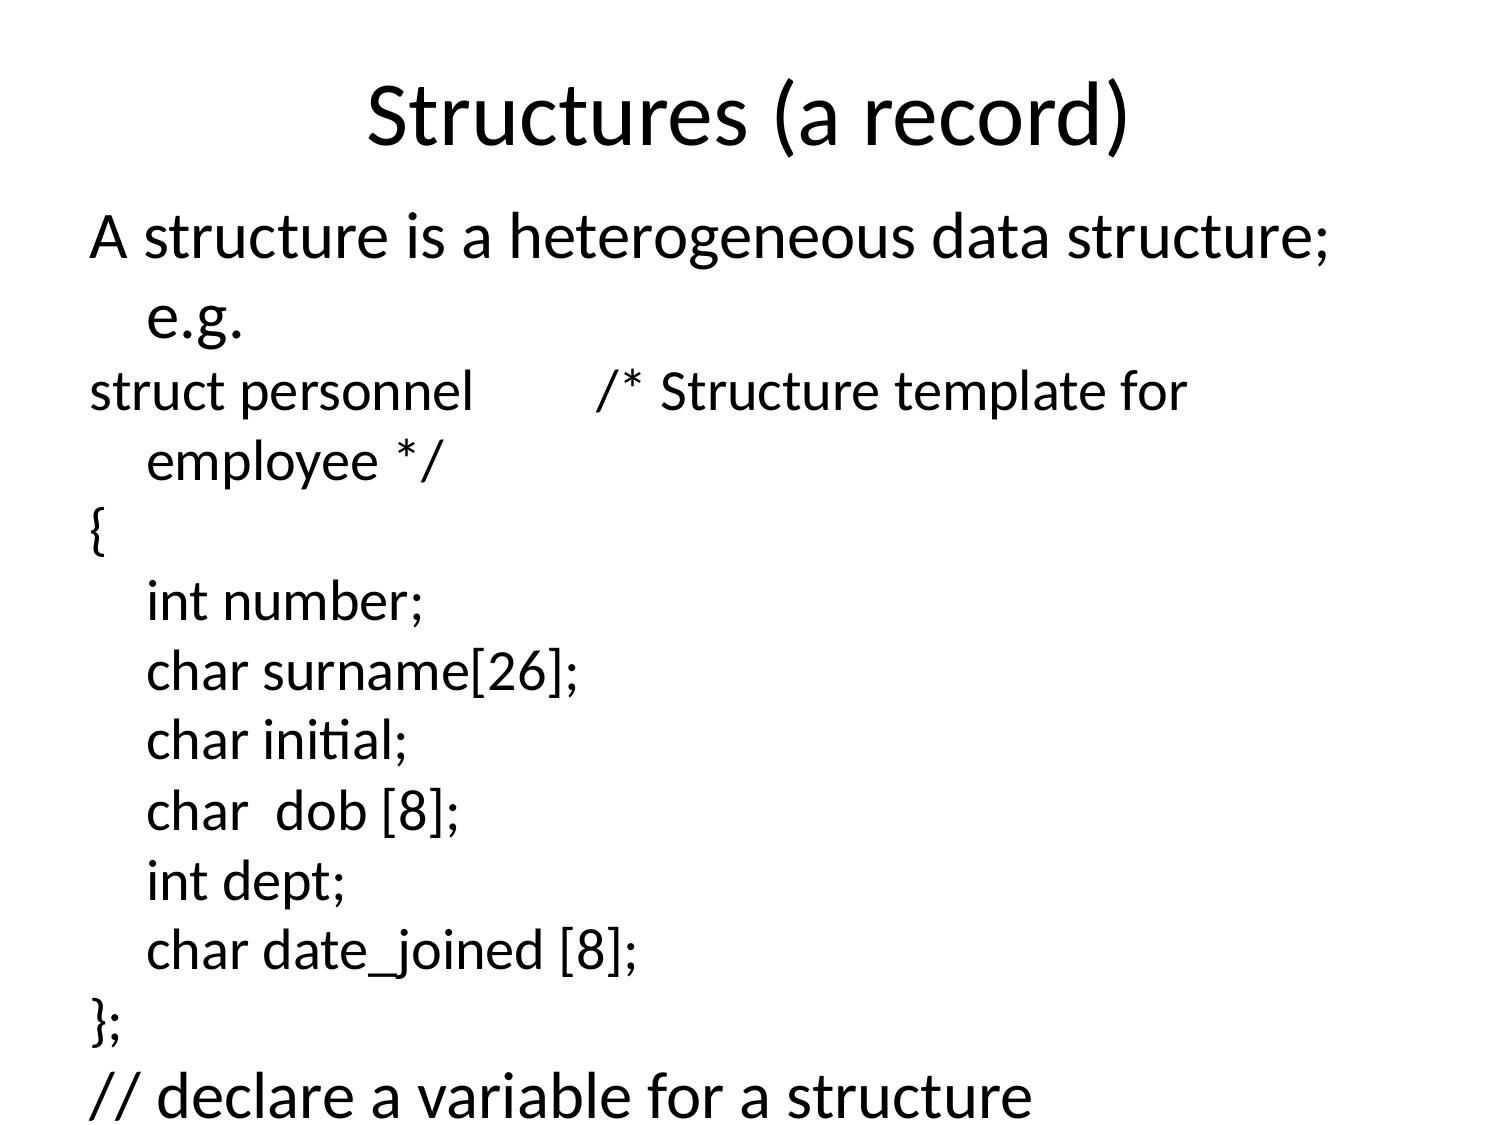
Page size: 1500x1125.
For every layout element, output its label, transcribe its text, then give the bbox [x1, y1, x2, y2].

text_box A structure is a heterogeneous data structure; e.g. struct personnel /* Structure template for employee */ { int number; char surname[26]; char initial; char dob [8]; int dept; char date_joined [8]; }; // declare a variable for a structure struct personnel person; [75, 184, 1425, 1106]
text_box Structures (a record) [75, 45, 1425, 173]
